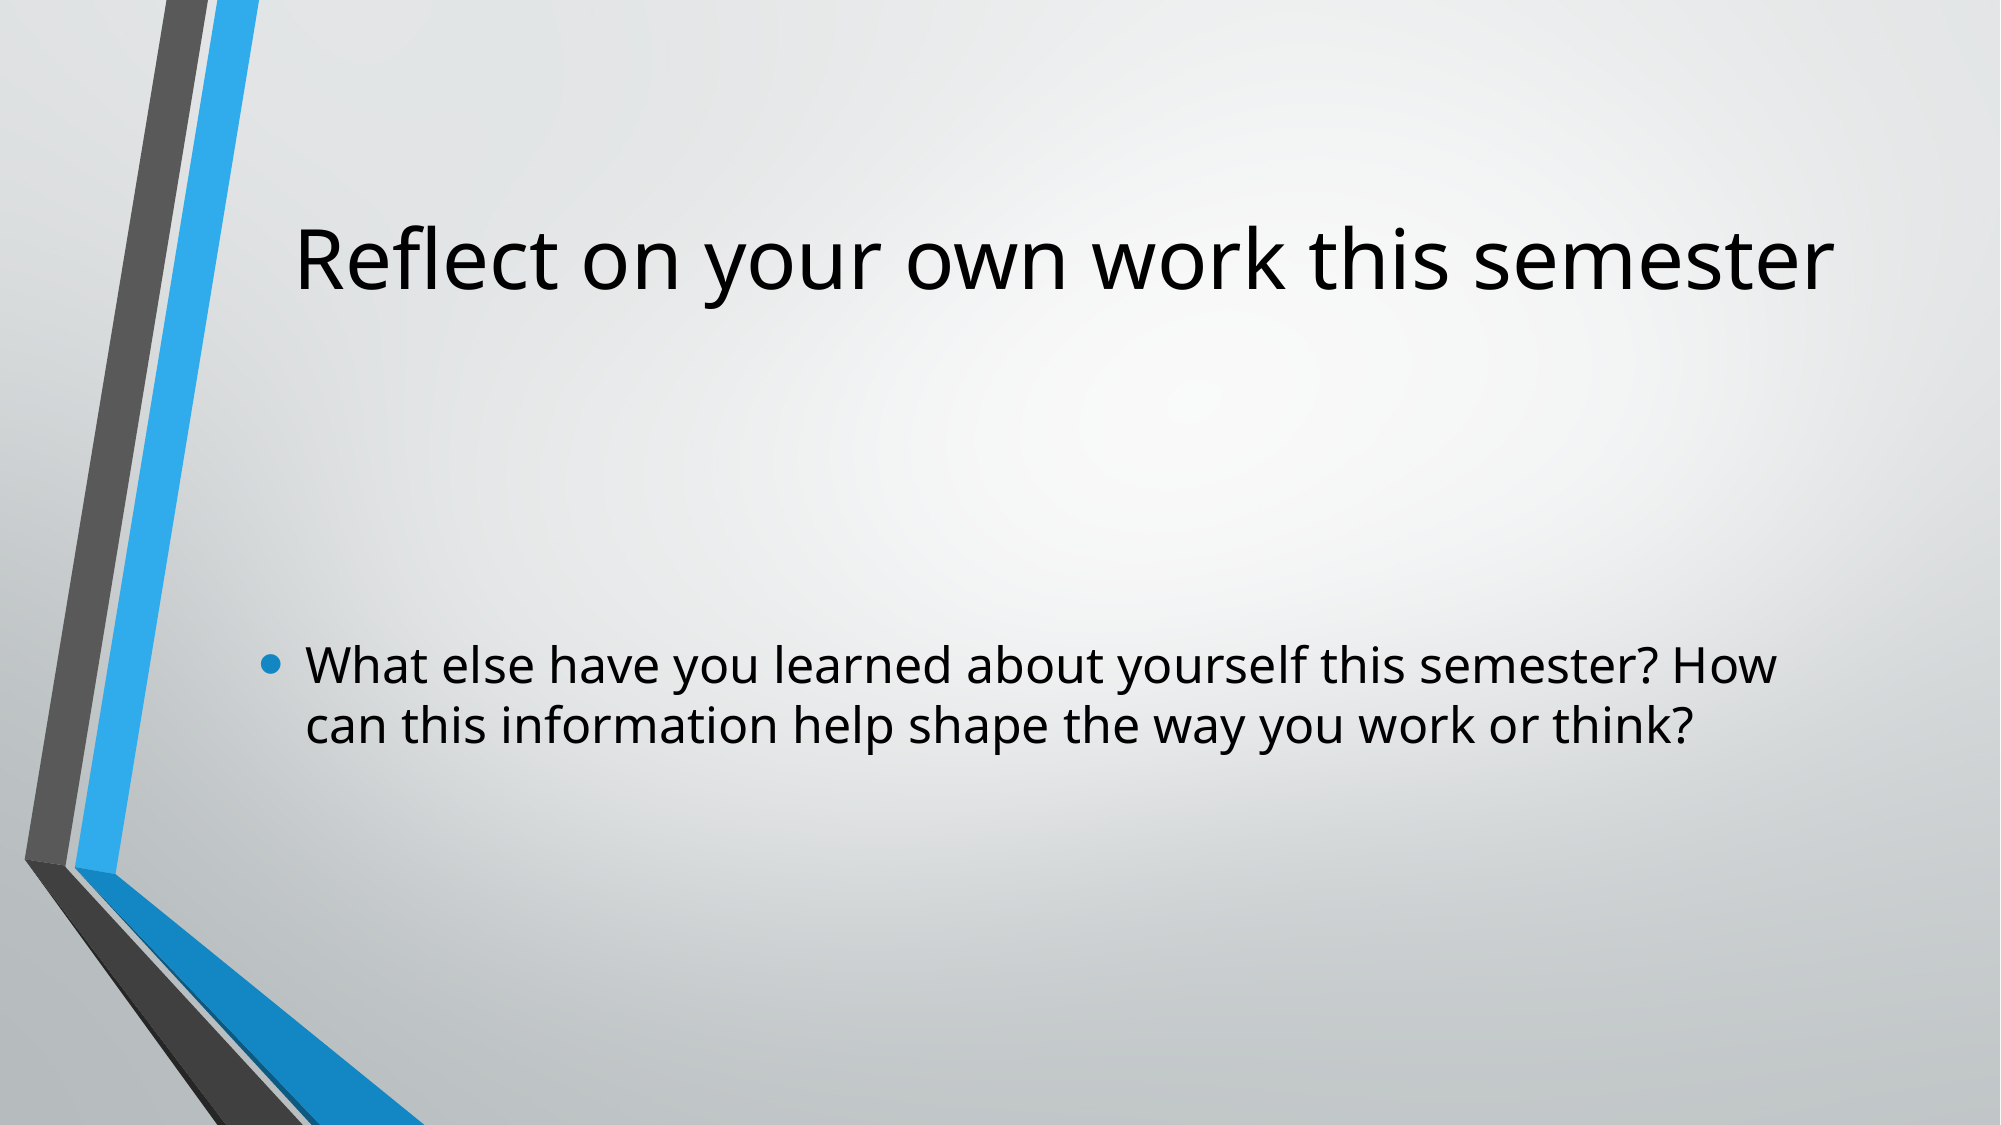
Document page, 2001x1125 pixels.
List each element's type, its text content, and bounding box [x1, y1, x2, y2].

list What else have you learned about yourself this semester? How can this information help shape the way you work or think? [243, 437, 1887, 950]
title Reflect on your own work this semester [243, 112, 1887, 400]
